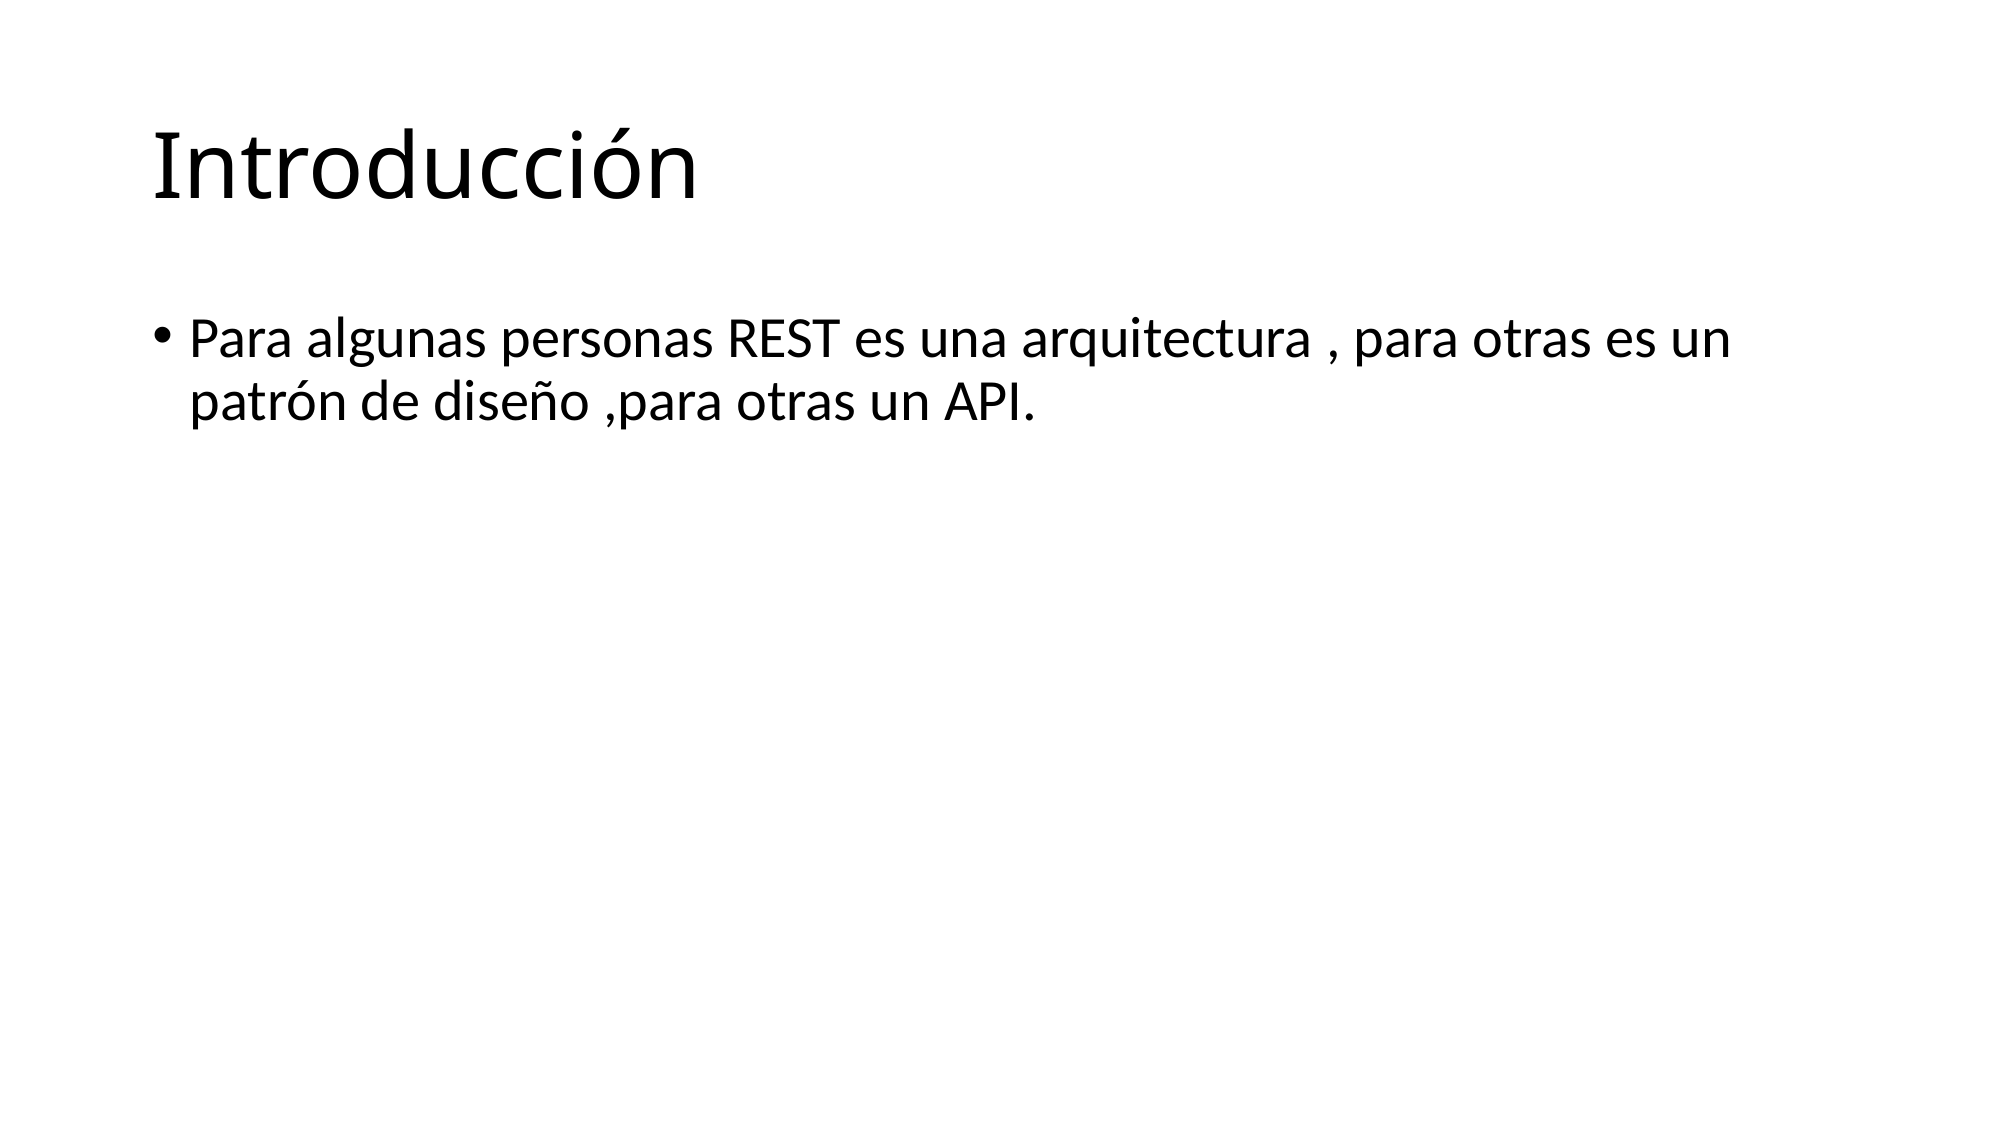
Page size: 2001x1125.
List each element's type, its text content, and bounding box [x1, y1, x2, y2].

title Introducción [137, 59, 1863, 278]
list Para algunas personas REST es una arquitectura , para otras es un patrón de diseño ,para otras un API. [137, 299, 1863, 1014]
